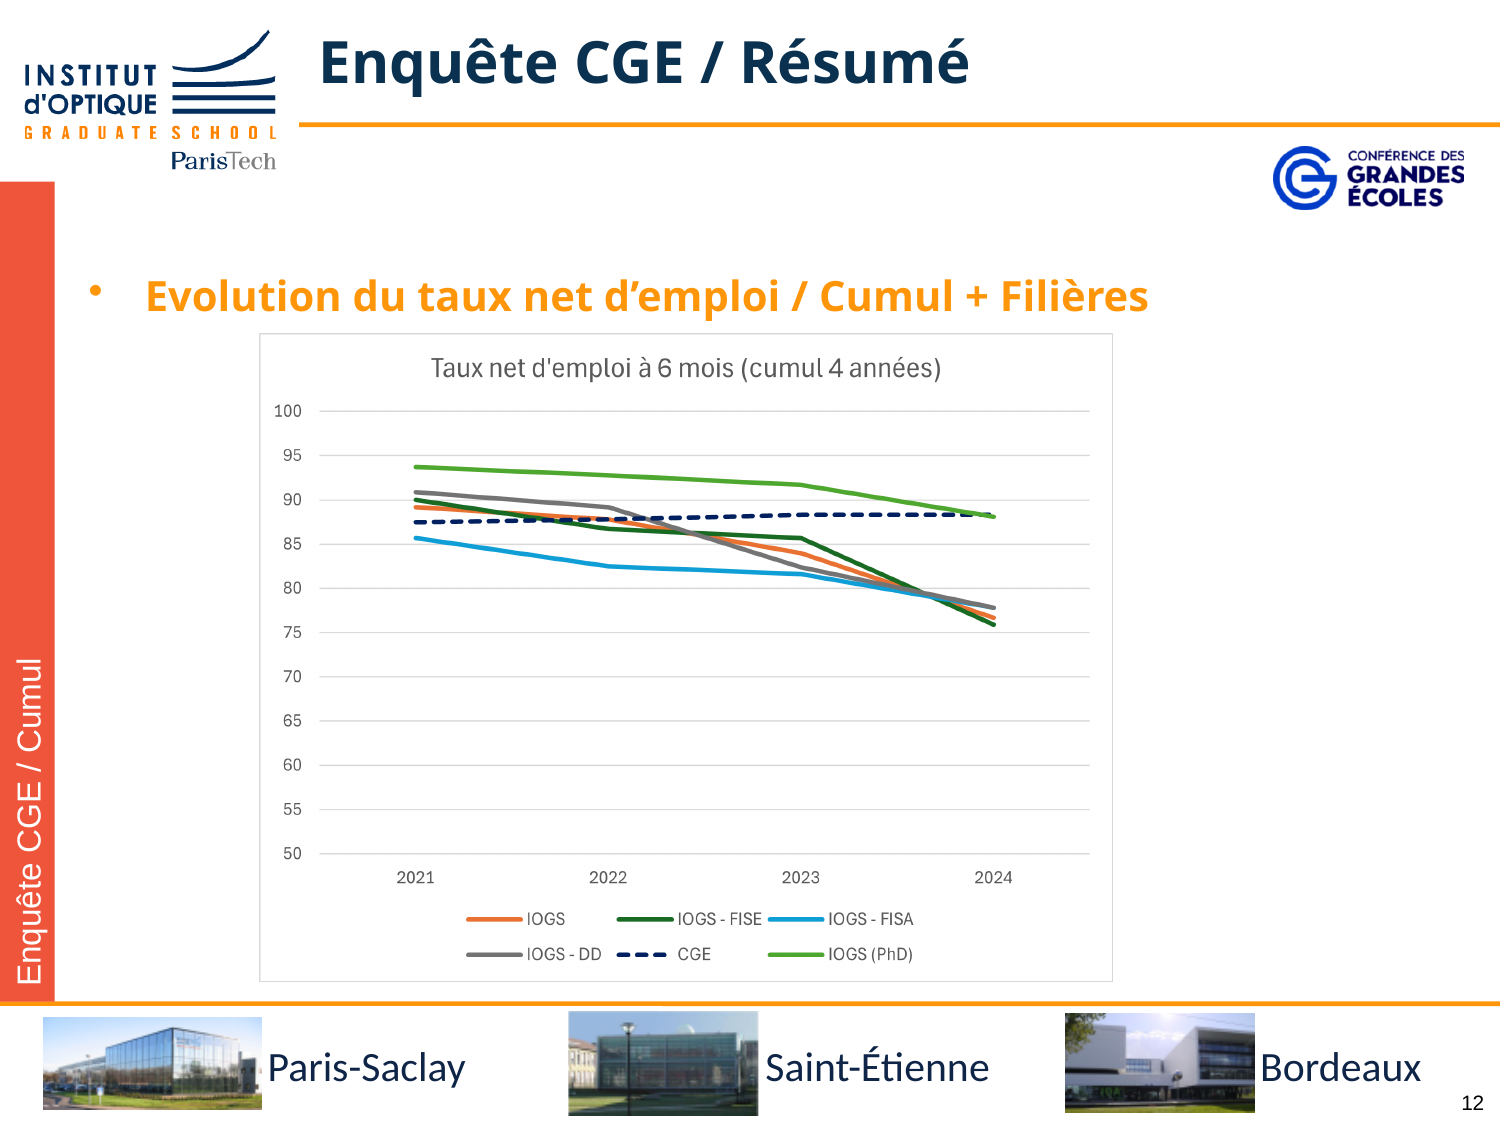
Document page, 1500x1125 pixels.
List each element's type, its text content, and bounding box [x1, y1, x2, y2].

picture [259, 332, 1113, 982]
list Evolution du taux net d’emploi / Cumul + Filières [73, 262, 1424, 334]
title Enquête CGE / Résumé [303, 4, 1500, 117]
picture [1273, 146, 1465, 210]
picture [568, 1011, 759, 1116]
picture [0, 7, 299, 191]
picture [1065, 1013, 1255, 1113]
text_box Enquête CGE / Cumul [0, 181, 55, 1002]
picture [43, 1017, 262, 1110]
